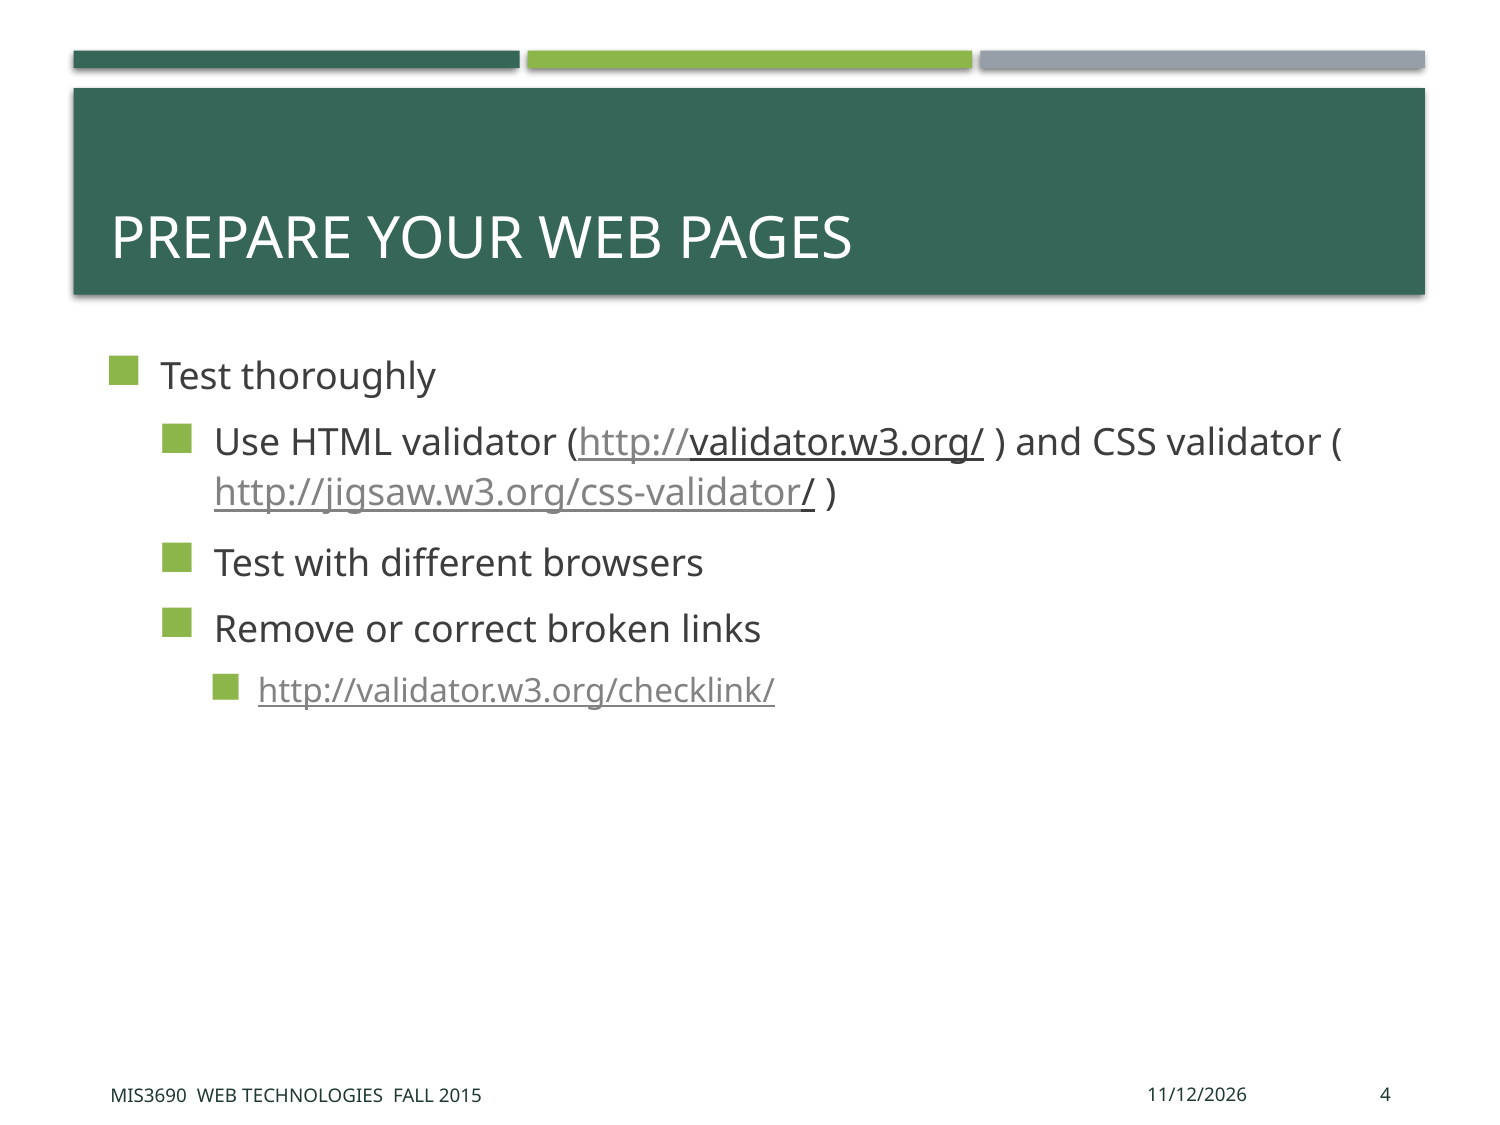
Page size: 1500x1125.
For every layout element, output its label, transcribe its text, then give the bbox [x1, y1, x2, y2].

slide_number 4 [1279, 1065, 1406, 1125]
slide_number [911, 1065, 1262, 1125]
list Test thoroughly Use HTML validator (http://validator.w3.org/ ) and CSS validator (http://jigsaw.w3.org/css-validator/ ) Test with different browsers Remove or correct broken links http://validator.w3.org/checklink/ [95, 344, 1406, 1038]
footer MIS3690 Web Technologies Fall 2015 [95, 1064, 895, 1125]
title Prepare Your Web Pages [95, 99, 1406, 278]
